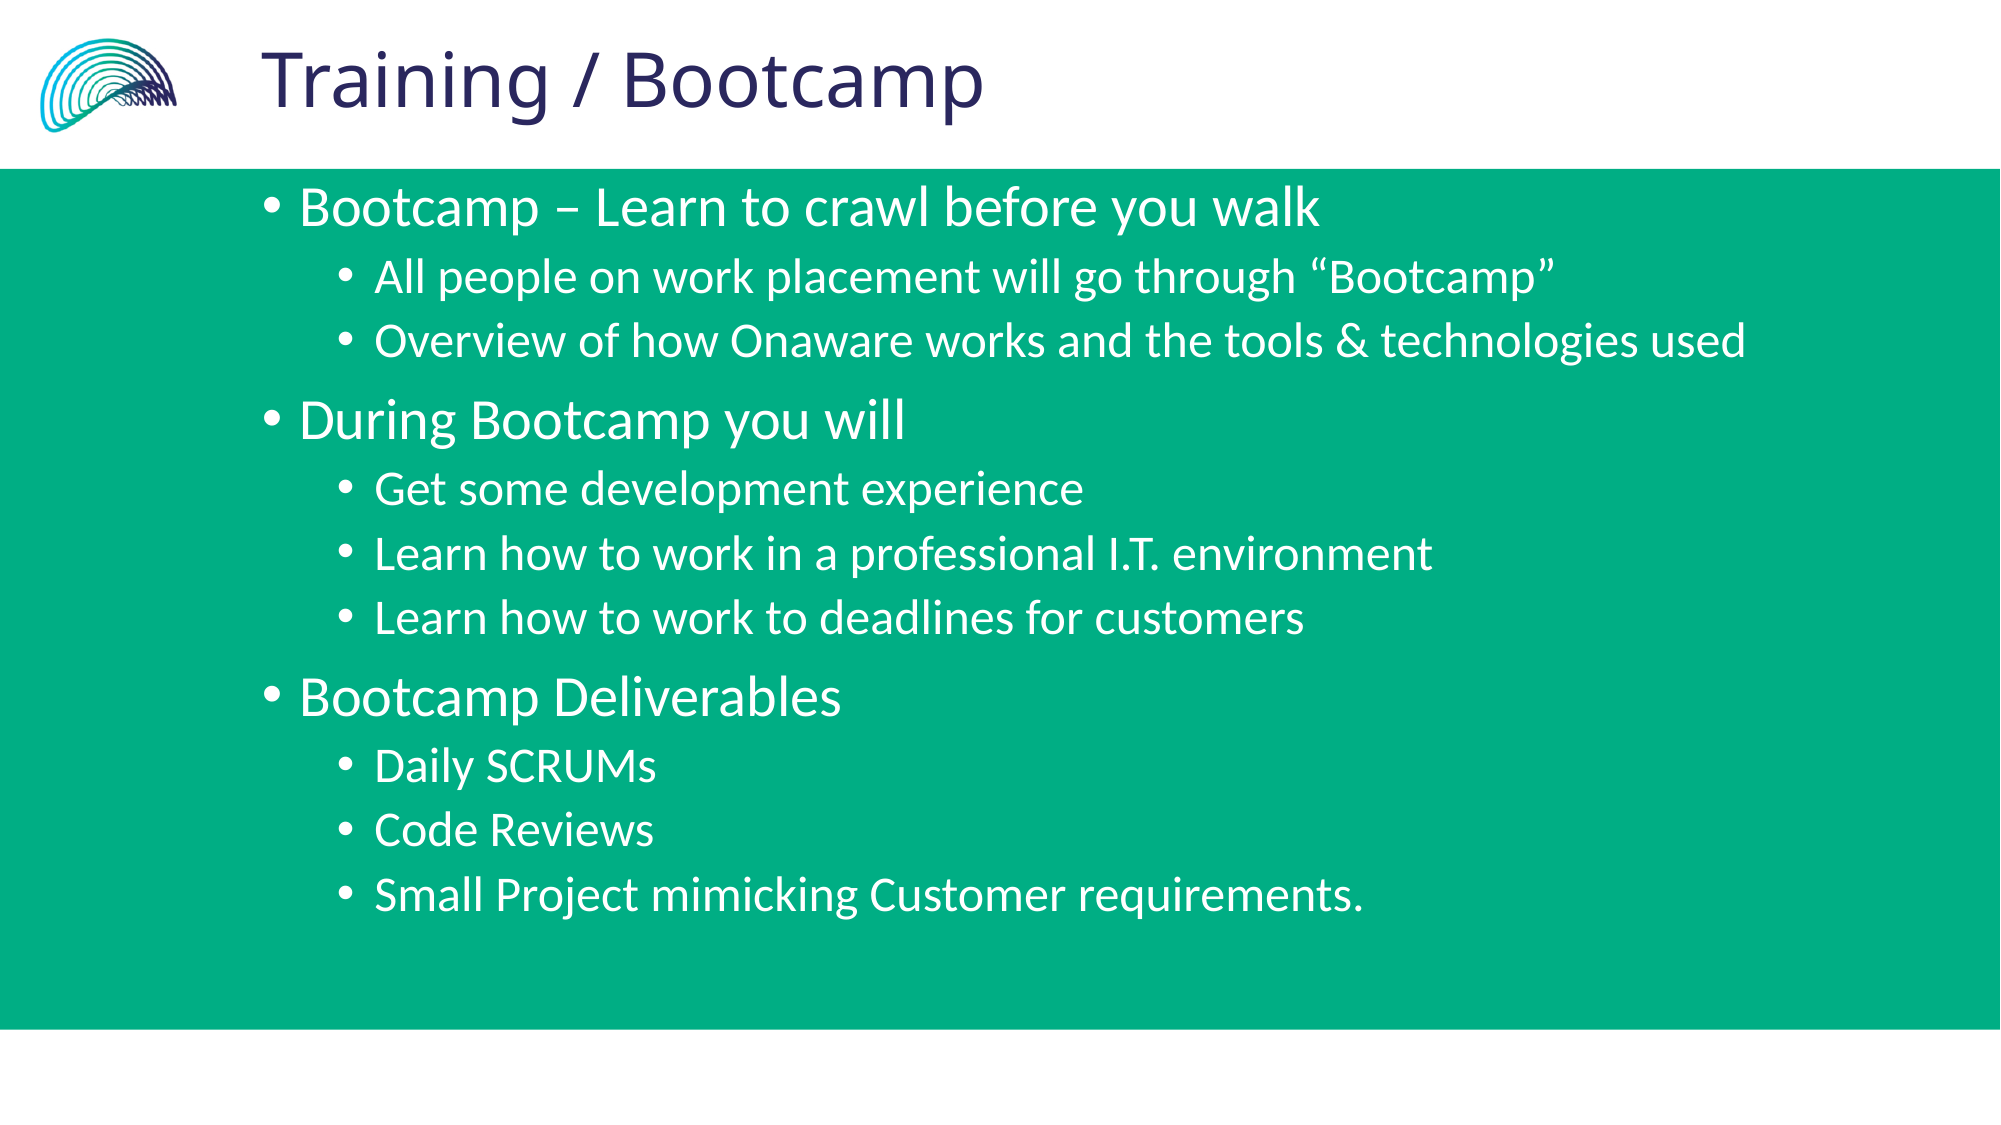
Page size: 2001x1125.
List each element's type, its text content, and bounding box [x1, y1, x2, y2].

list Bootcamp – Learn to crawl before you walk All people on work placement will go through “Bootcamp” Overview of how Onaware works and the tools & technologies used During Bootcamp you will Get some development experience Learn how to work in a professional I.T. environment Learn how to work to deadlines for customers Bootcamp Deliverables Daily SCRUMs Code Reviews Small Project mimicking Customer requirements. [246, 169, 1958, 1026]
picture [29, 28, 188, 146]
title Training / Bootcamp [246, 34, 1863, 133]
